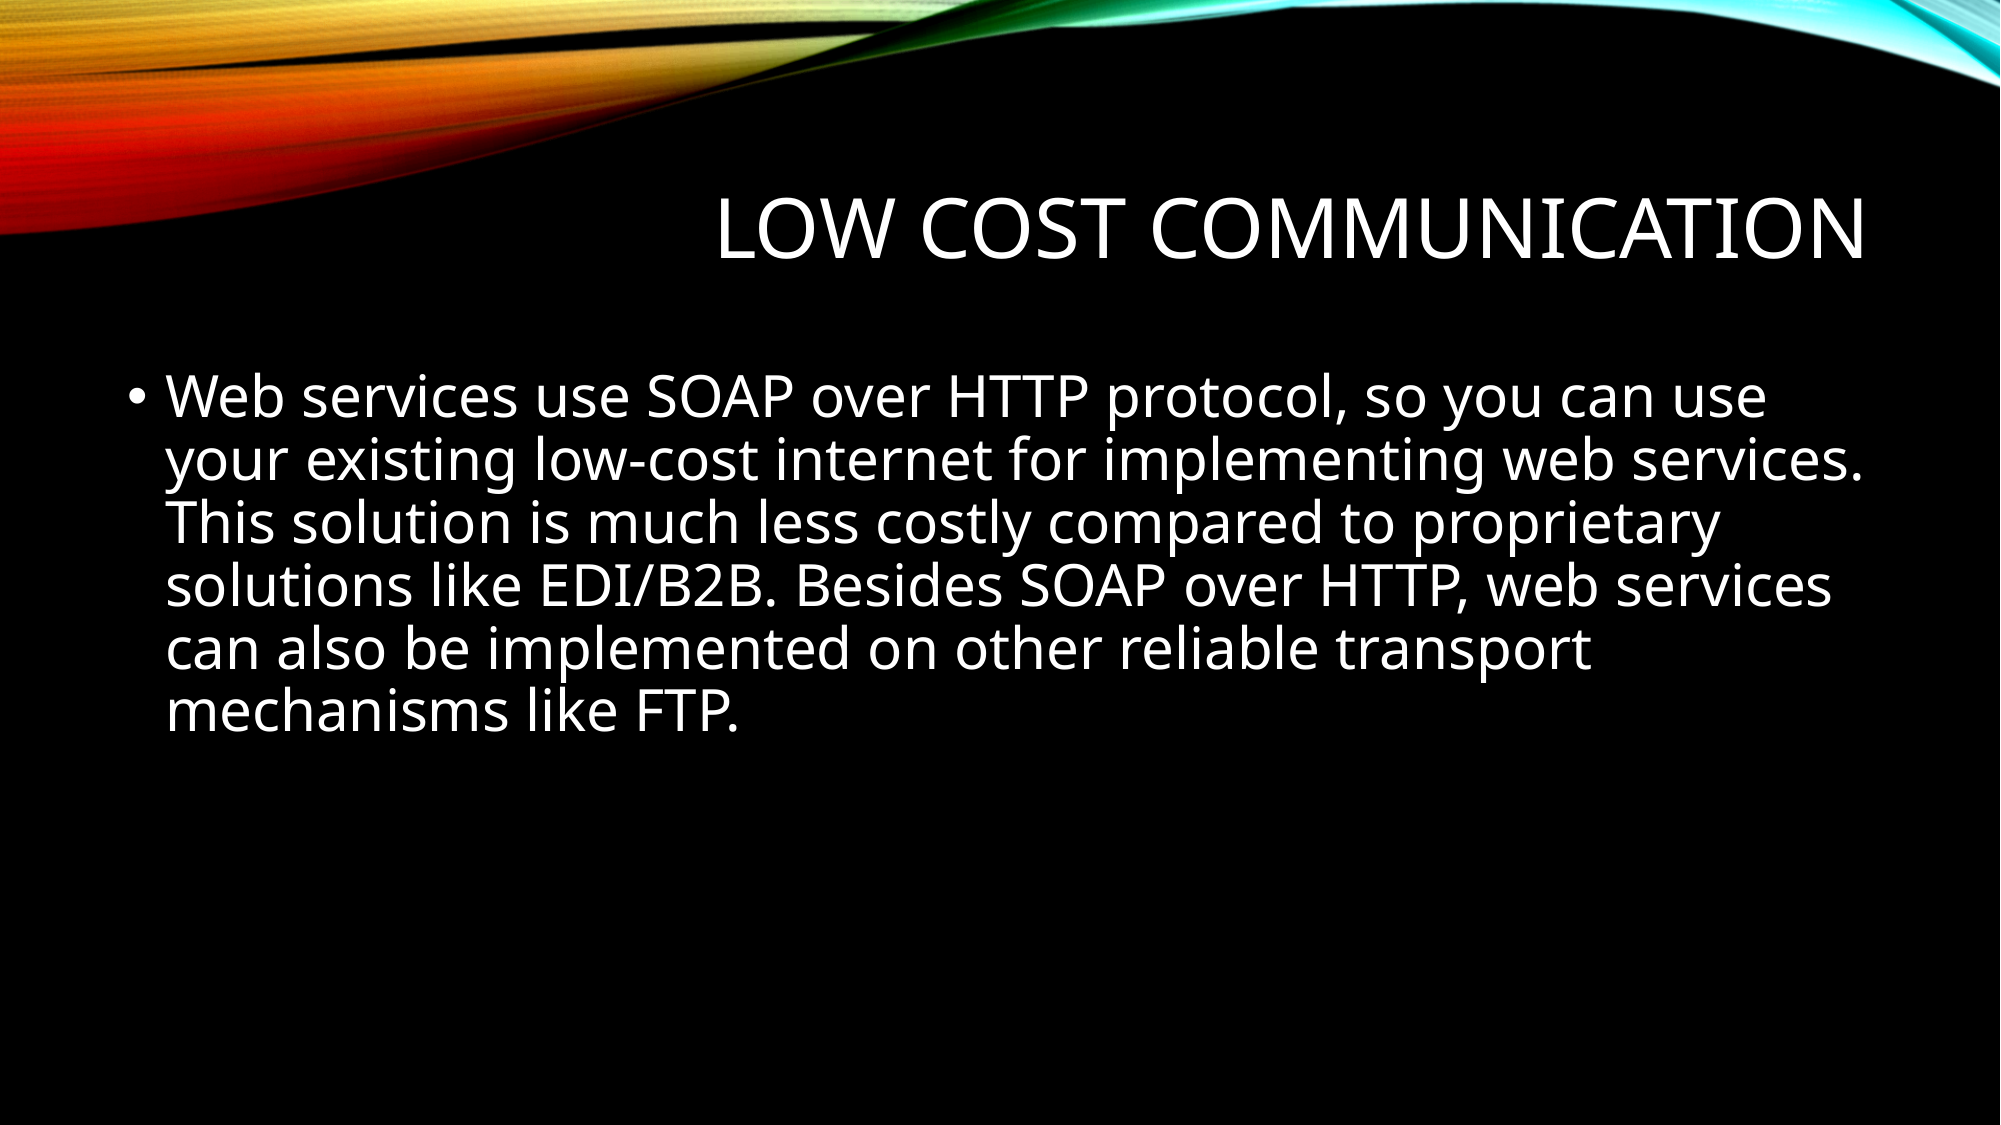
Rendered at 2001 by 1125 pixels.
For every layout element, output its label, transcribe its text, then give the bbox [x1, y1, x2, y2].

list Web services use SOAP over HTTP protocol, so you can use your existing low-cost internet for implementing web services. This solution is much less costly compared to proprietary solutions like EDI/B2B. Besides SOAP over HTTP, web services can also be implemented on other reliable transport mechanisms like FTP. [112, 360, 1888, 1021]
title Low Cost Communication [474, 215, 1886, 338]
picture [0, 0, 2000, 237]
